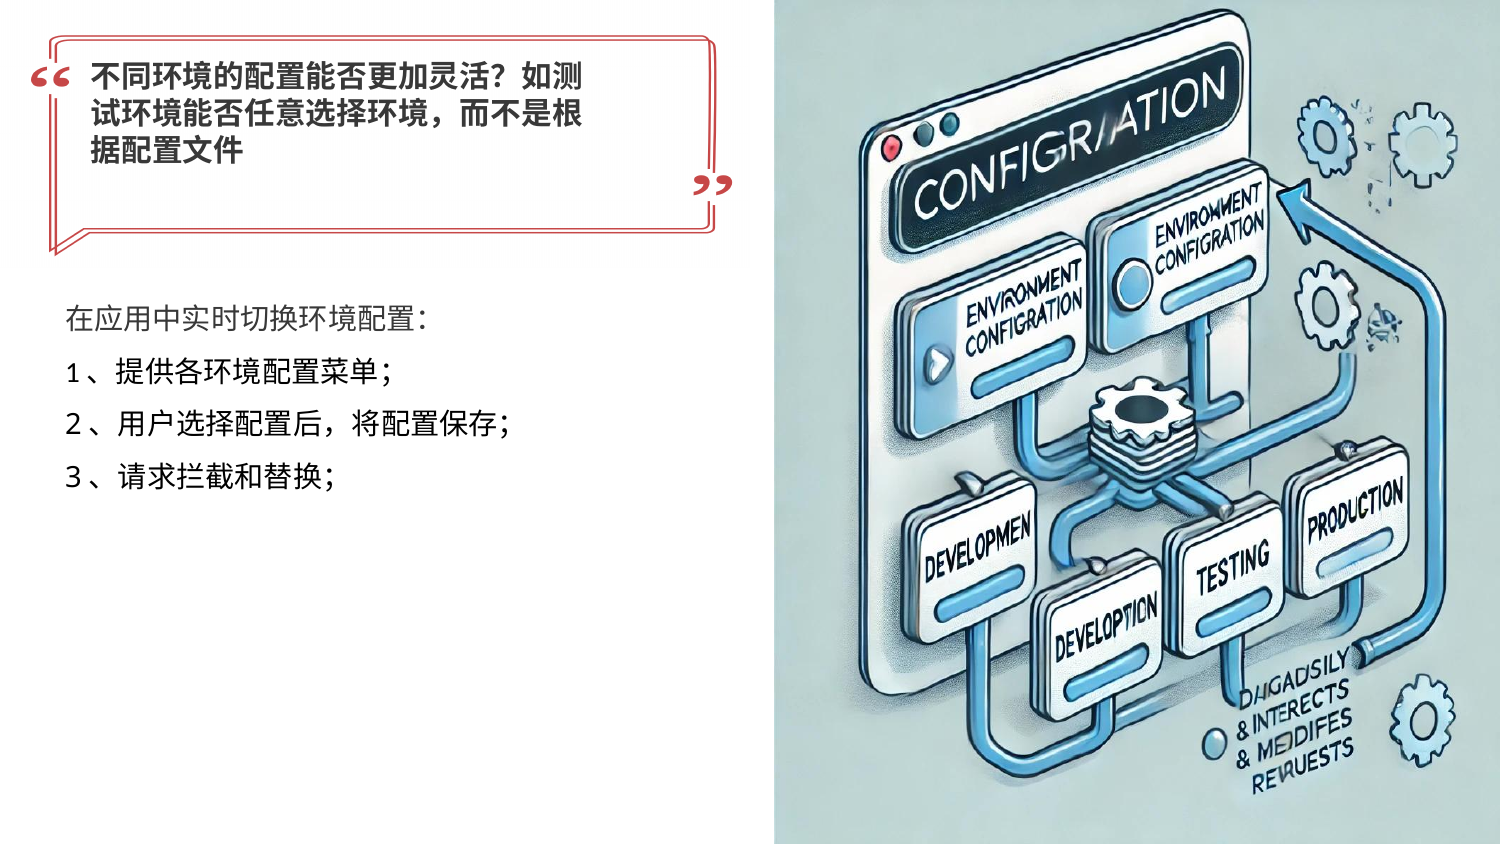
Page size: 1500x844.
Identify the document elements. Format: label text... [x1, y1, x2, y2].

picture [0, 0, 750, 268]
text_box 在应用中实时切换环境配置： 1、提供各环境配置菜单； 2、用户选择配置后，将配置保存； 3、请求拦截和替换； [50, 275, 581, 774]
picture [774, 0, 1500, 844]
